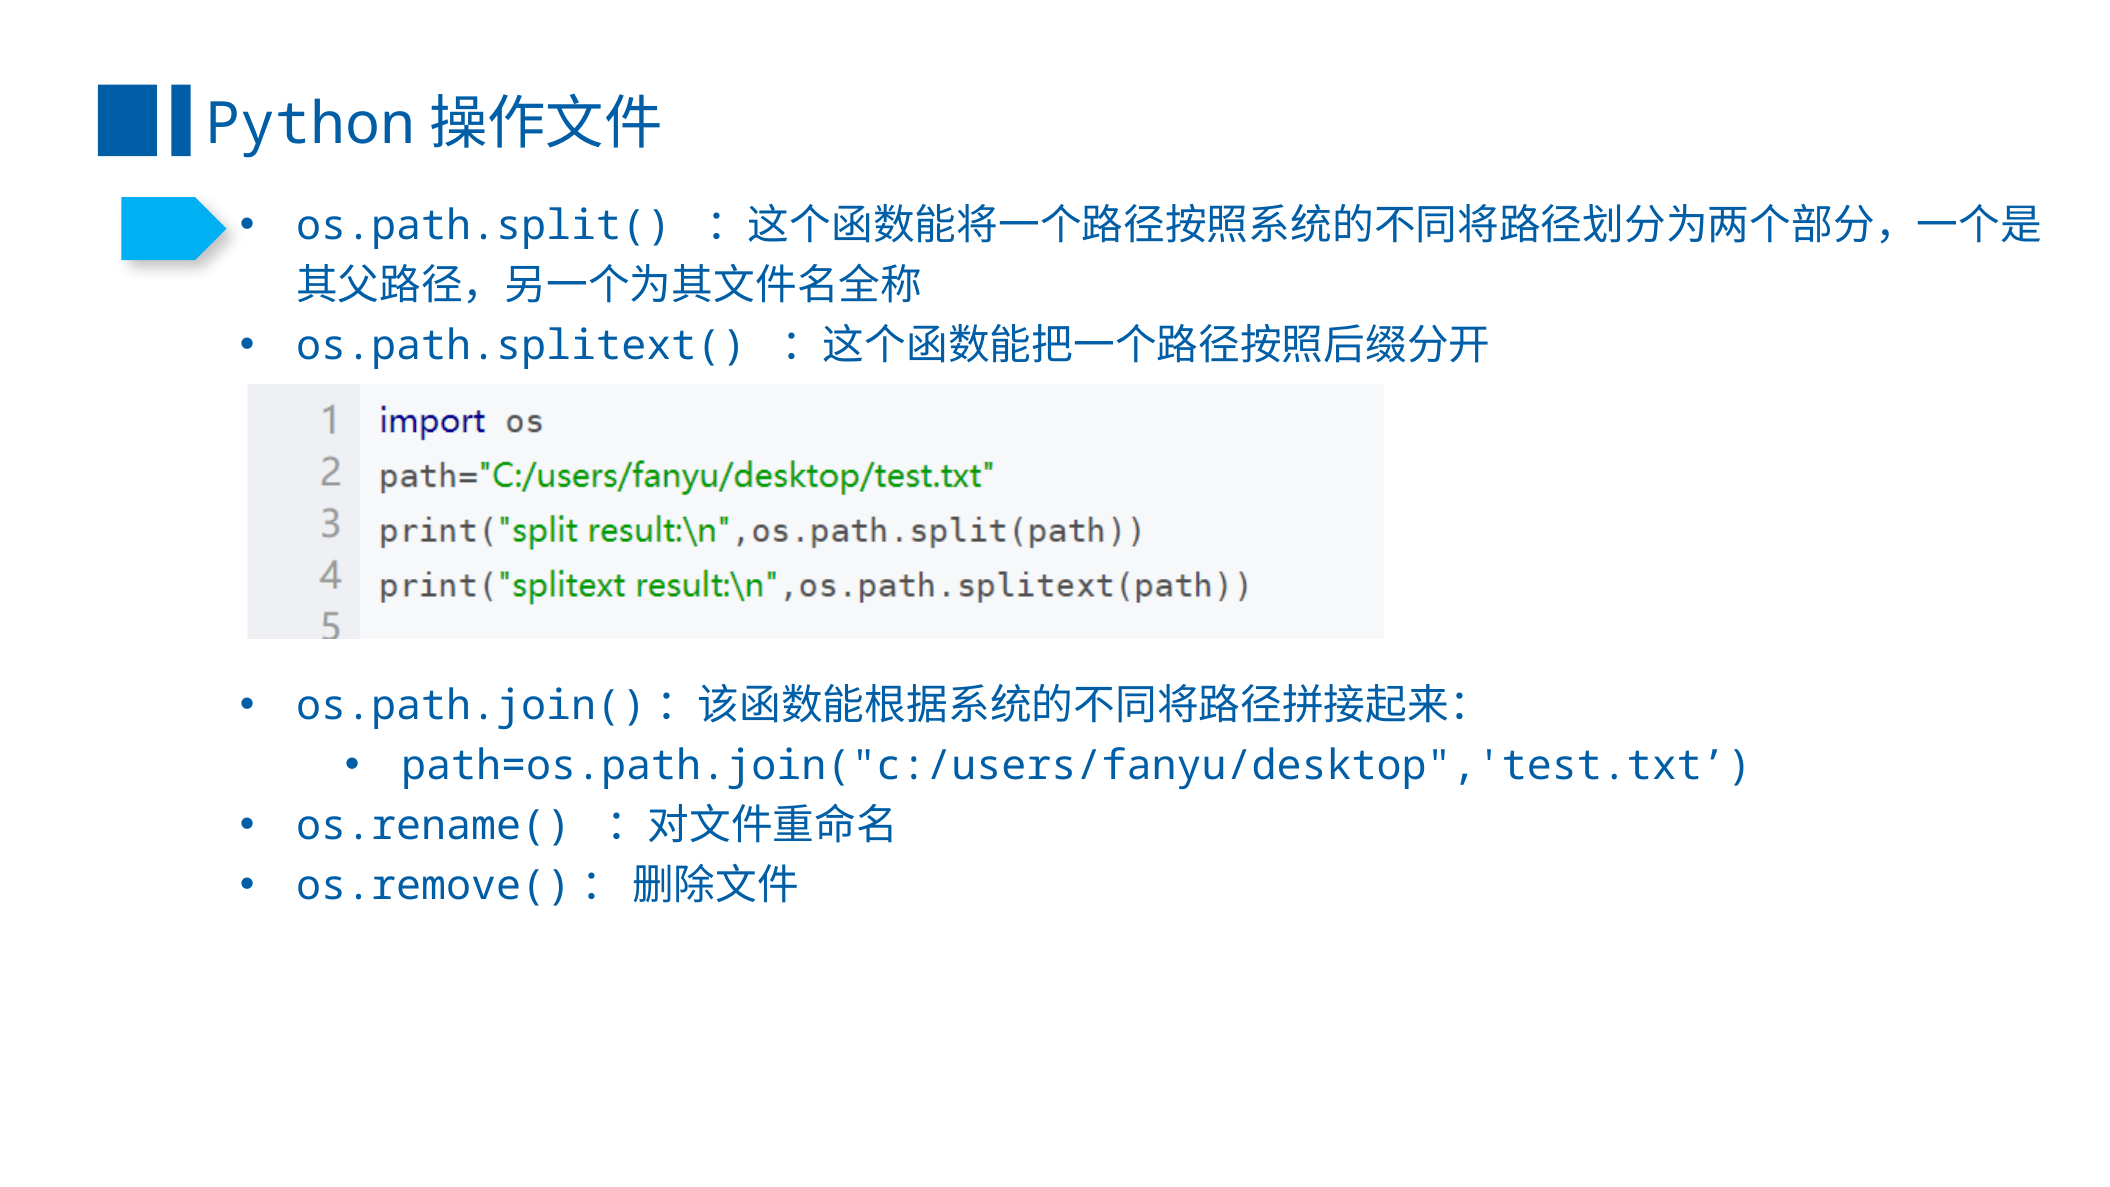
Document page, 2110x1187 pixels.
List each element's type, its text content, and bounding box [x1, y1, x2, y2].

picture [232, 384, 1384, 639]
text_box [120, 196, 223, 262]
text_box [97, 77, 986, 164]
text_box os.path.split() ：这个函数能将一个路径按照系统的不同将路径划分为两个部分，一个是其父路径，另一个为其文件名全称 os.path.splitext() ：这个函数能把一个路径按照后缀分开 os.path.join()：该函数能根据系统的不同将路径拼接起来： path=os.path.join("c:/users/fanyu/desktop",'test.txt’) os.rename() ：对文件重命名 os.remove()： 删除文件 [223, 179, 2083, 976]
